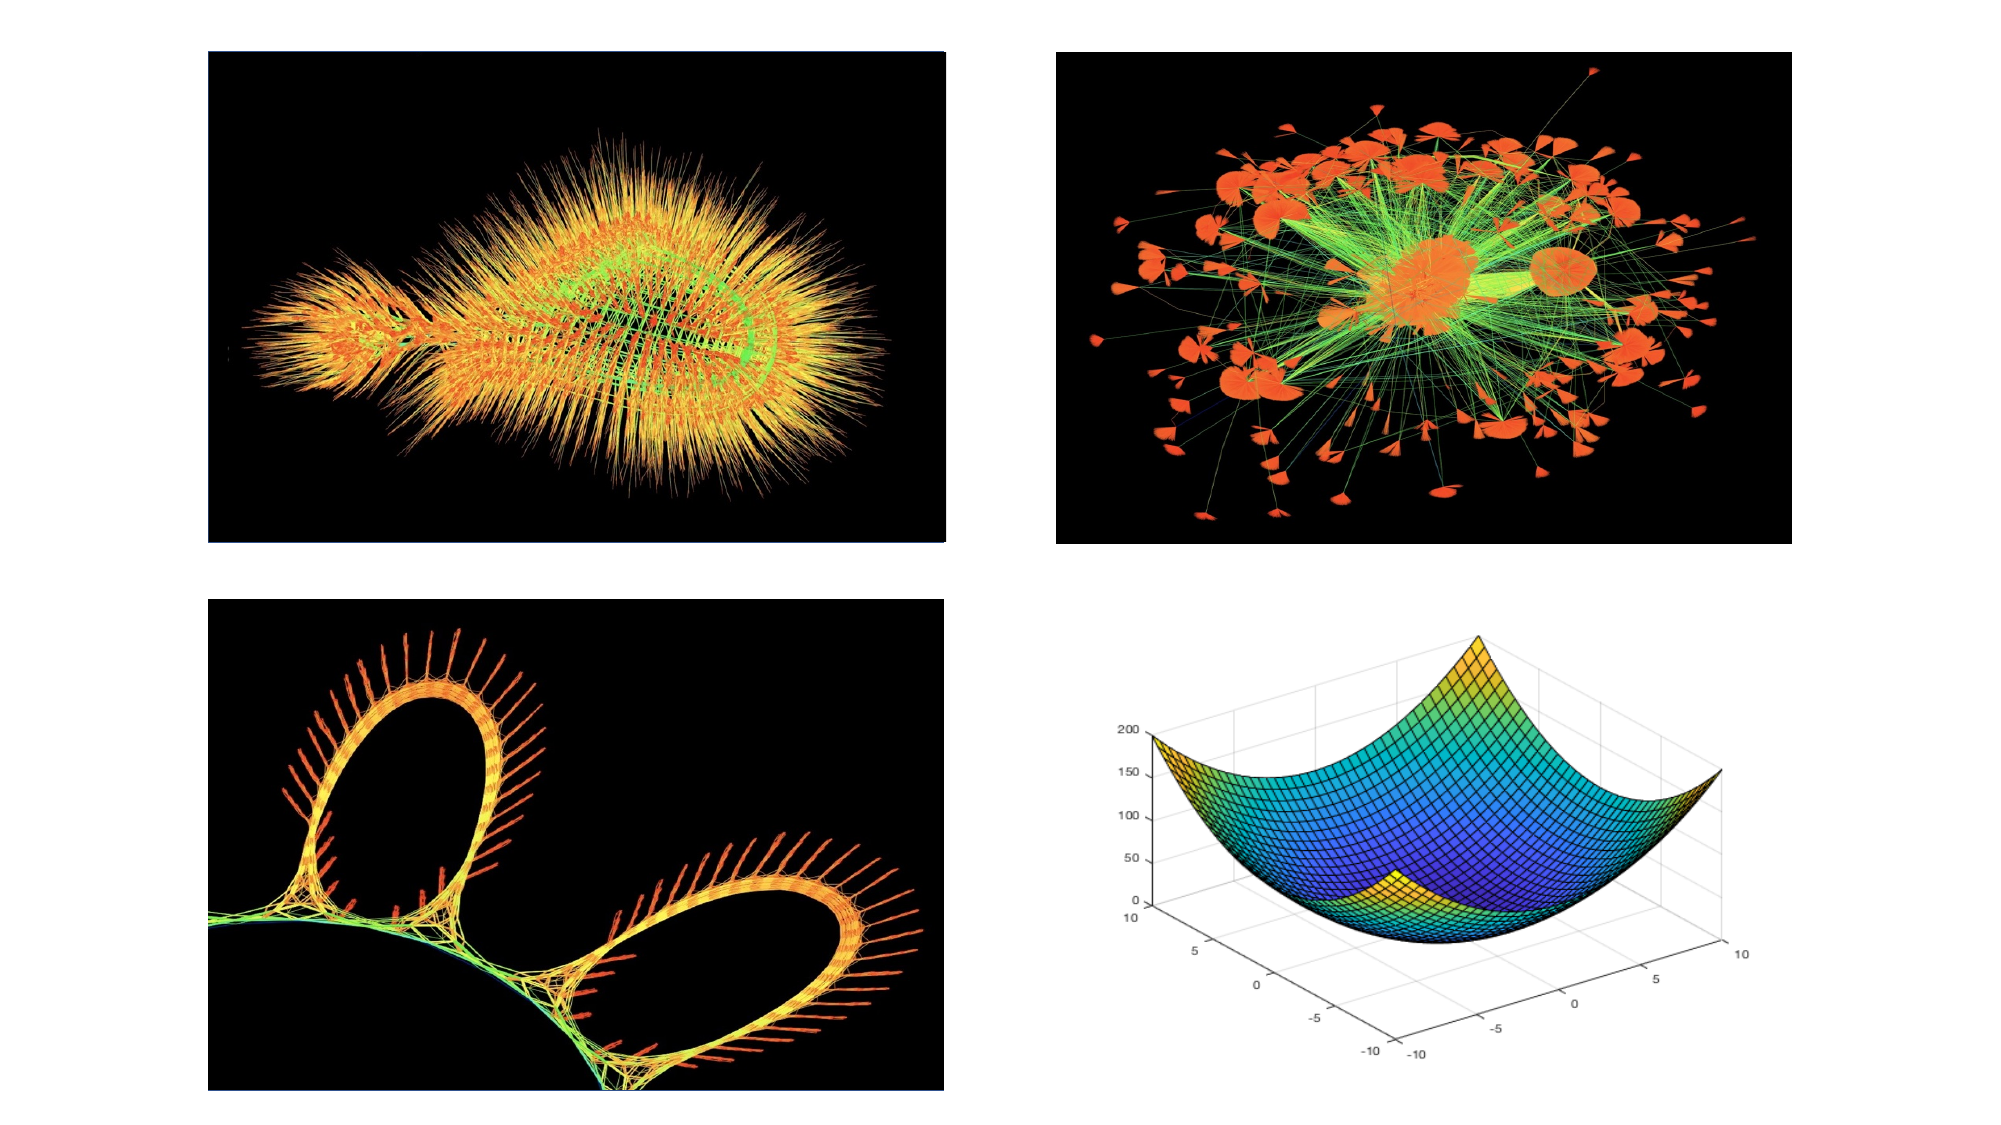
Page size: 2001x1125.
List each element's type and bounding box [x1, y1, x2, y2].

picture [1056, 51, 1792, 544]
picture [1056, 599, 1792, 1094]
text_box [975, 537, 1792, 1125]
picture [208, 599, 944, 1090]
picture [208, 51, 947, 542]
